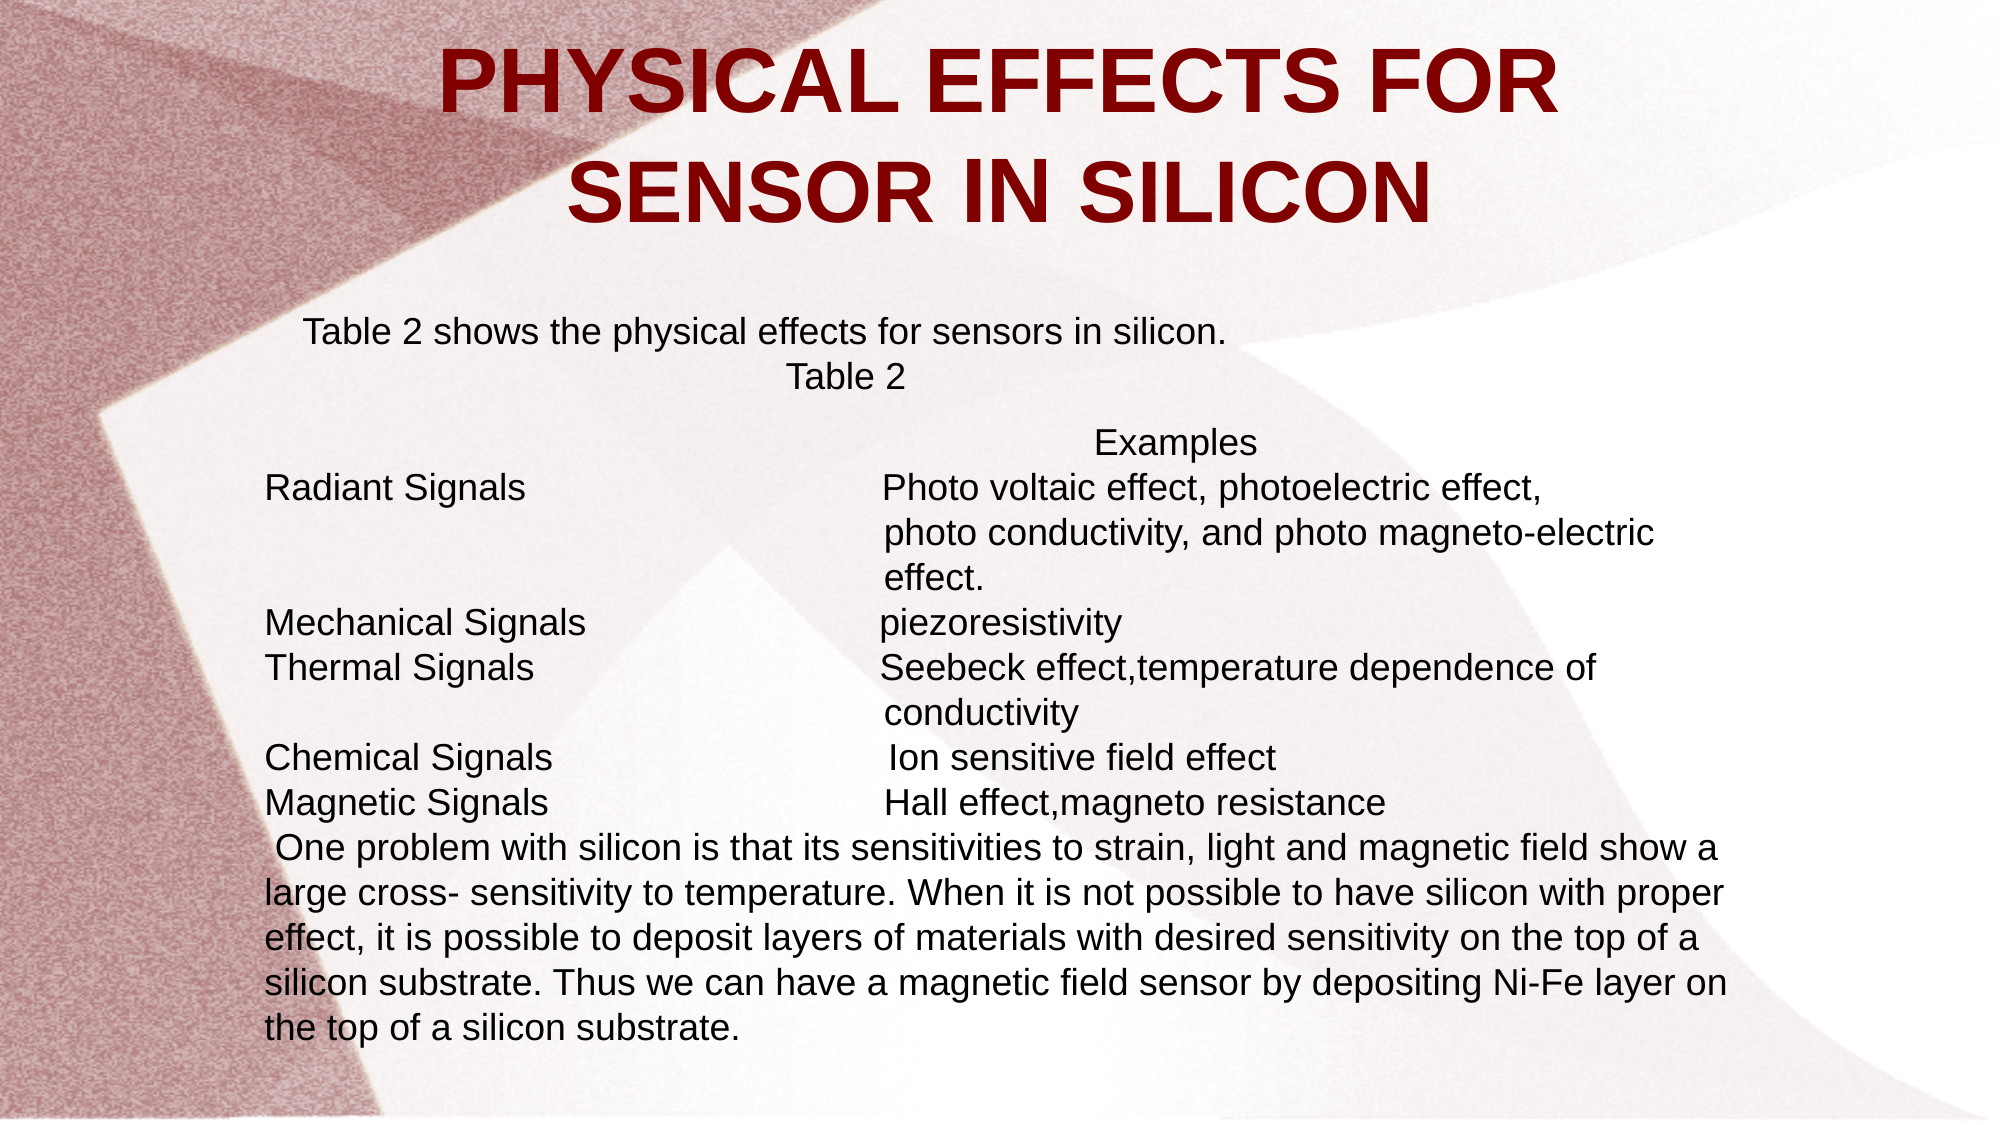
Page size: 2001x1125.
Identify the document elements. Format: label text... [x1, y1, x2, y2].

text_box Table 2 shows the physical effects for sensors in silicon. Table 2 [287, 299, 1300, 375]
text_box Examples Radiant Signals Photo voltaic effect, photoelectric effect, photo conductivity, and photo magneto-electric effect. Mechanical Signals piezoresistivity Thermal Signals Seebeck effect,temperature dependence of conductivity Chemical Signals Ion sensitive field effect Magnetic Signals Hall effect,magneto resistance One problem with silicon is that its sensitivities to strain, light and magnetic field show a large cross- sensitivity to temperature. When it is not possible to have silicon with proper effect, it is possible to deposit layers of materials with desired sensitivity on the top of a silicon substrate. Thus we can have a magnetic field sensor by depositing Ni-Fe layer on the top of a silicon substrate. [249, 410, 1750, 1075]
text_box PHYSICAL EFFECTS FOR SENSOR IN SILICON [344, 13, 1657, 249]
picture [0, 0, 2001, 1125]
